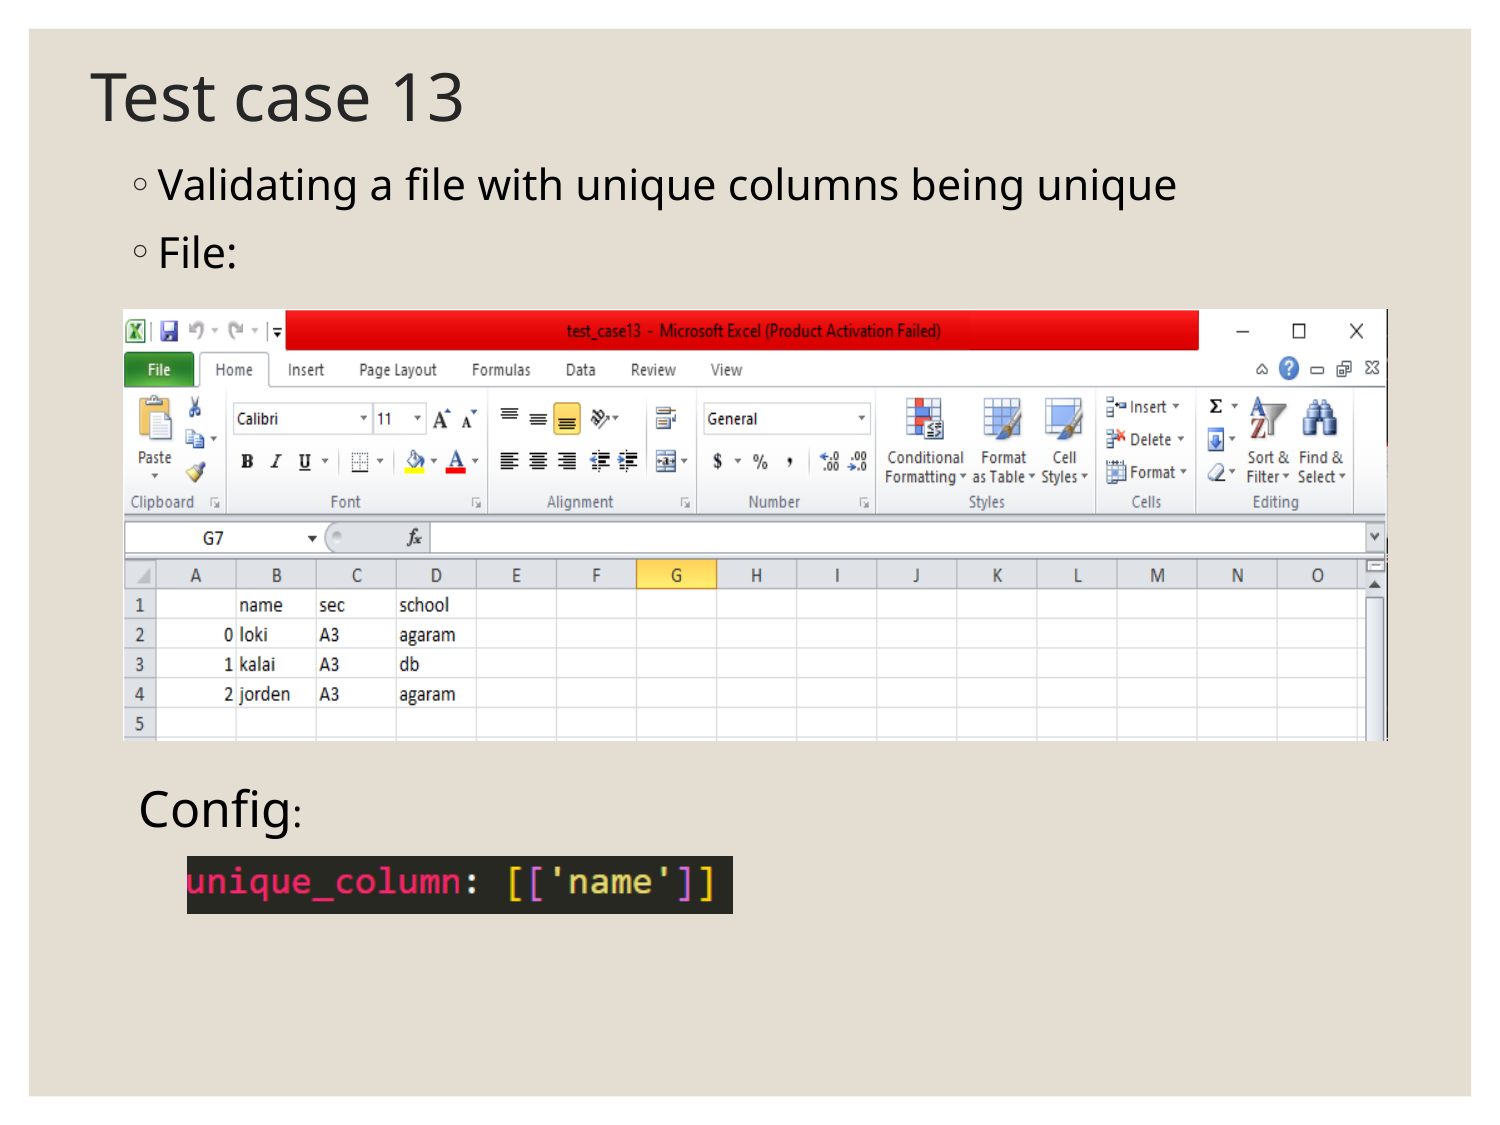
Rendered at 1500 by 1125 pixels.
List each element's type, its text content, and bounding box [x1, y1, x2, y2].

text_box Config: [123, 770, 513, 845]
list Validating a file with unique columns being unique File: [112, 149, 1228, 313]
picture [123, 309, 1388, 741]
picture [187, 856, 733, 915]
title Test case 13 [75, 6, 1425, 194]
